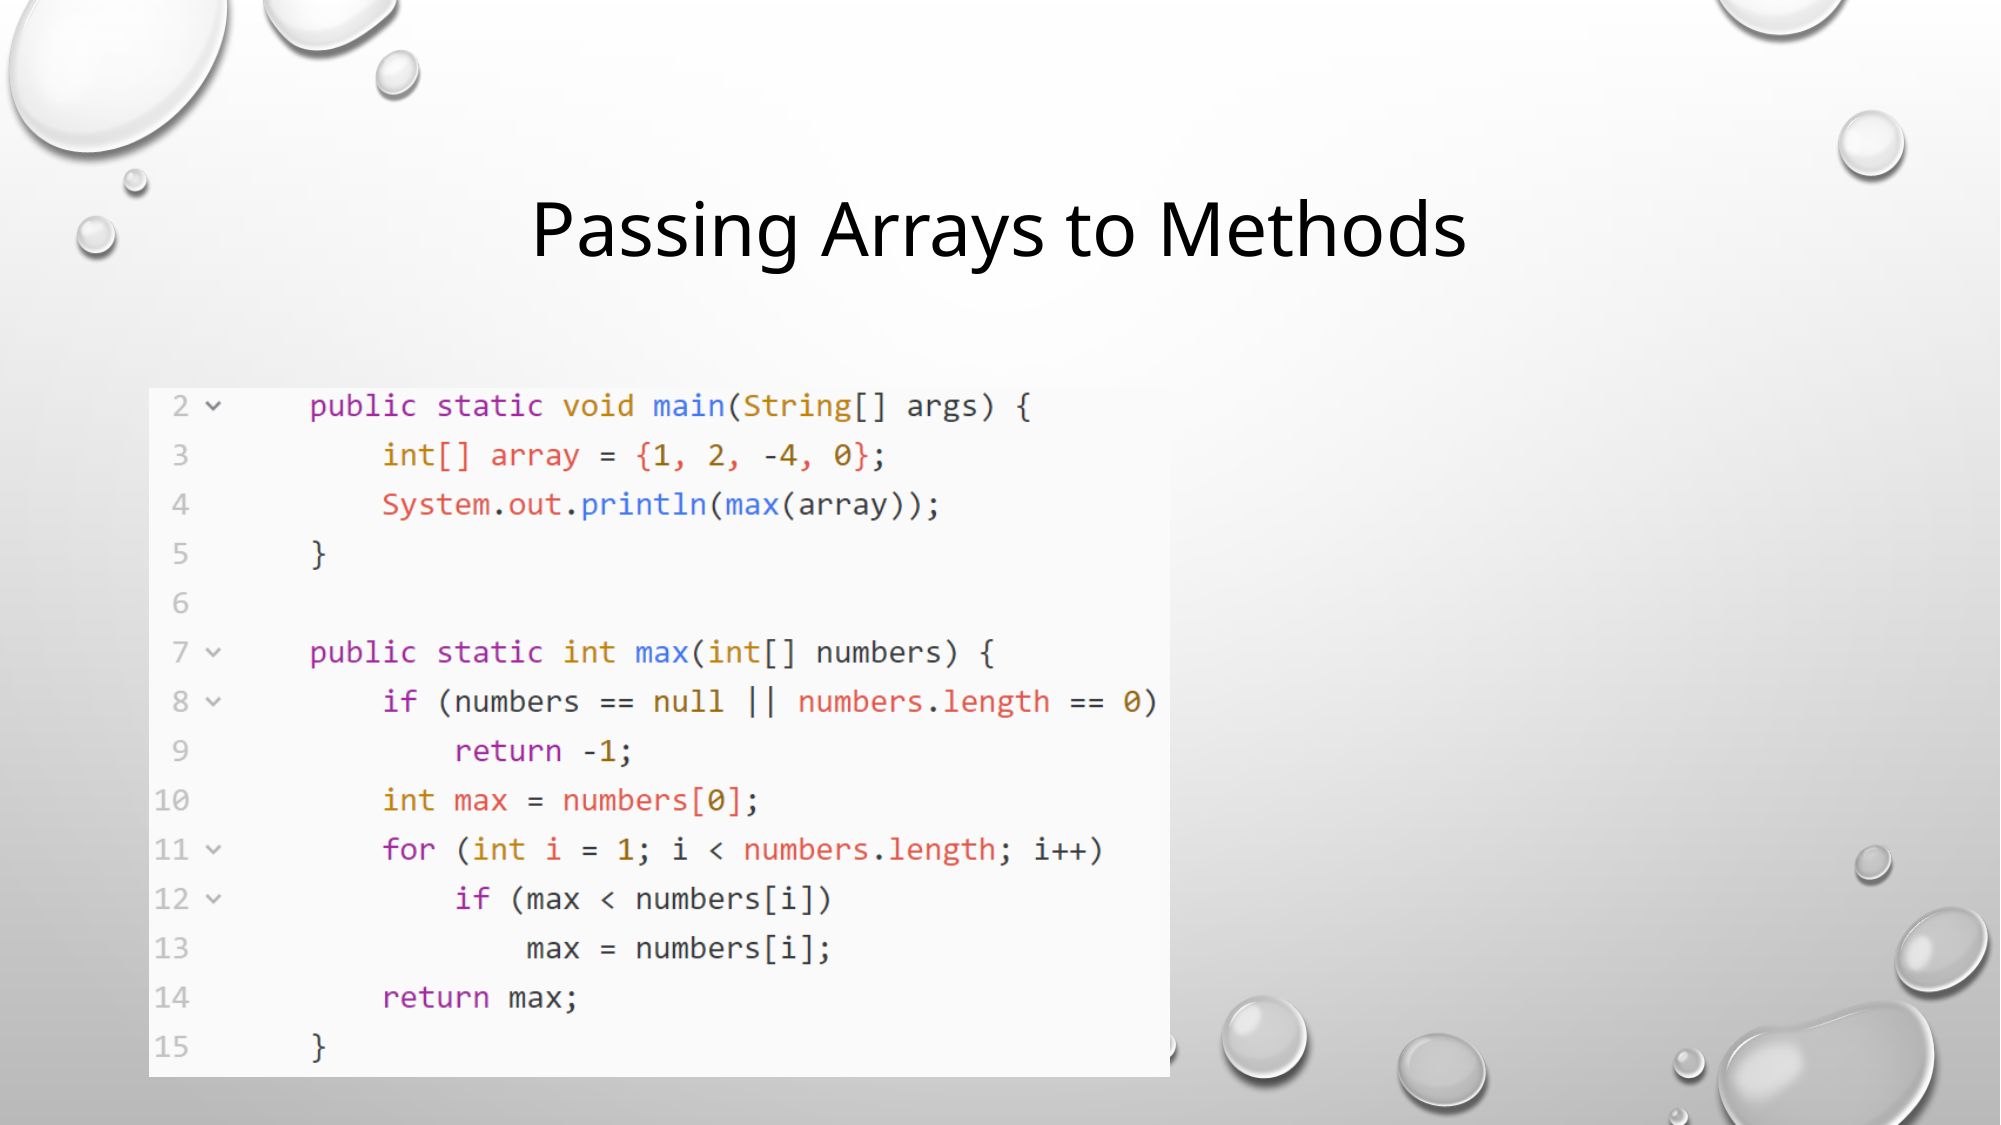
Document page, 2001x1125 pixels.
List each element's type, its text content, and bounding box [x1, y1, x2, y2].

picture [0, 0, 2000, 1125]
title Passing Arrays to Methods [149, 101, 1851, 364]
